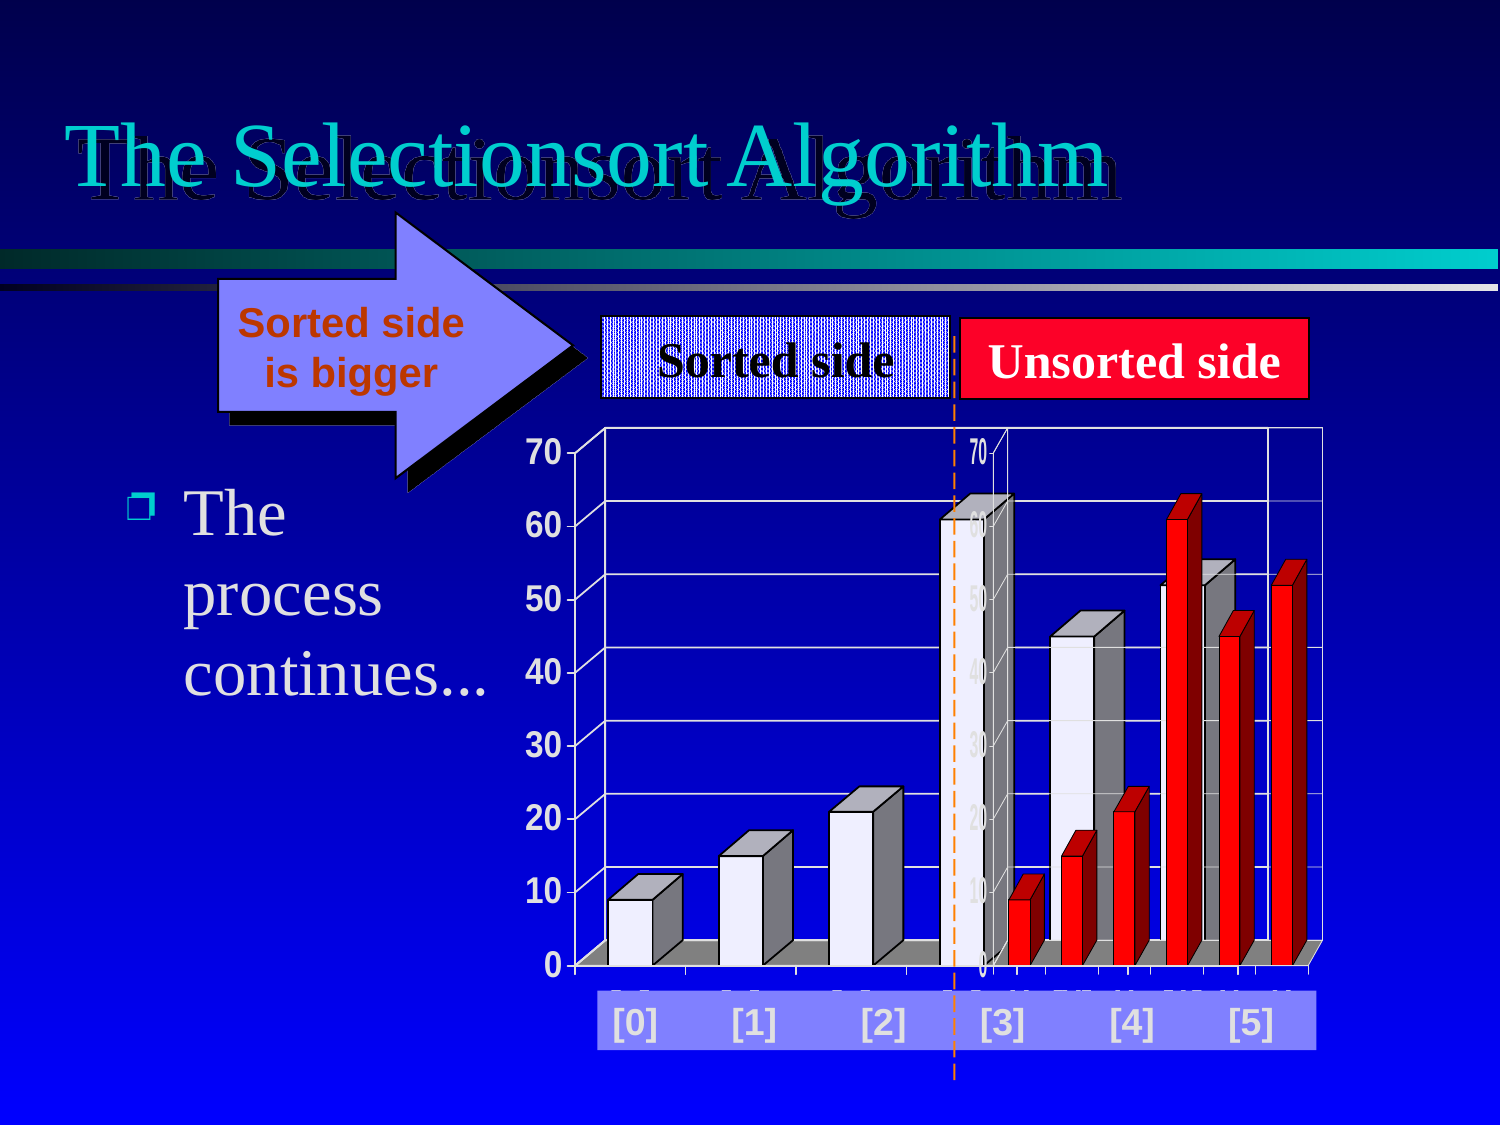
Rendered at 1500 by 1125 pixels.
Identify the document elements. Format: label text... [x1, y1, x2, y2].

title The Selectionsort Algorithm [49, 55, 1326, 245]
text_box Unsorted side [959, 317, 1309, 395]
list The process continues... [111, 460, 513, 1093]
text_box Sorted side is bigger [218, 212, 574, 479]
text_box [475, 398, 944, 1062]
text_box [946, 398, 1370, 1062]
text_box Sorted side [601, 316, 951, 396]
